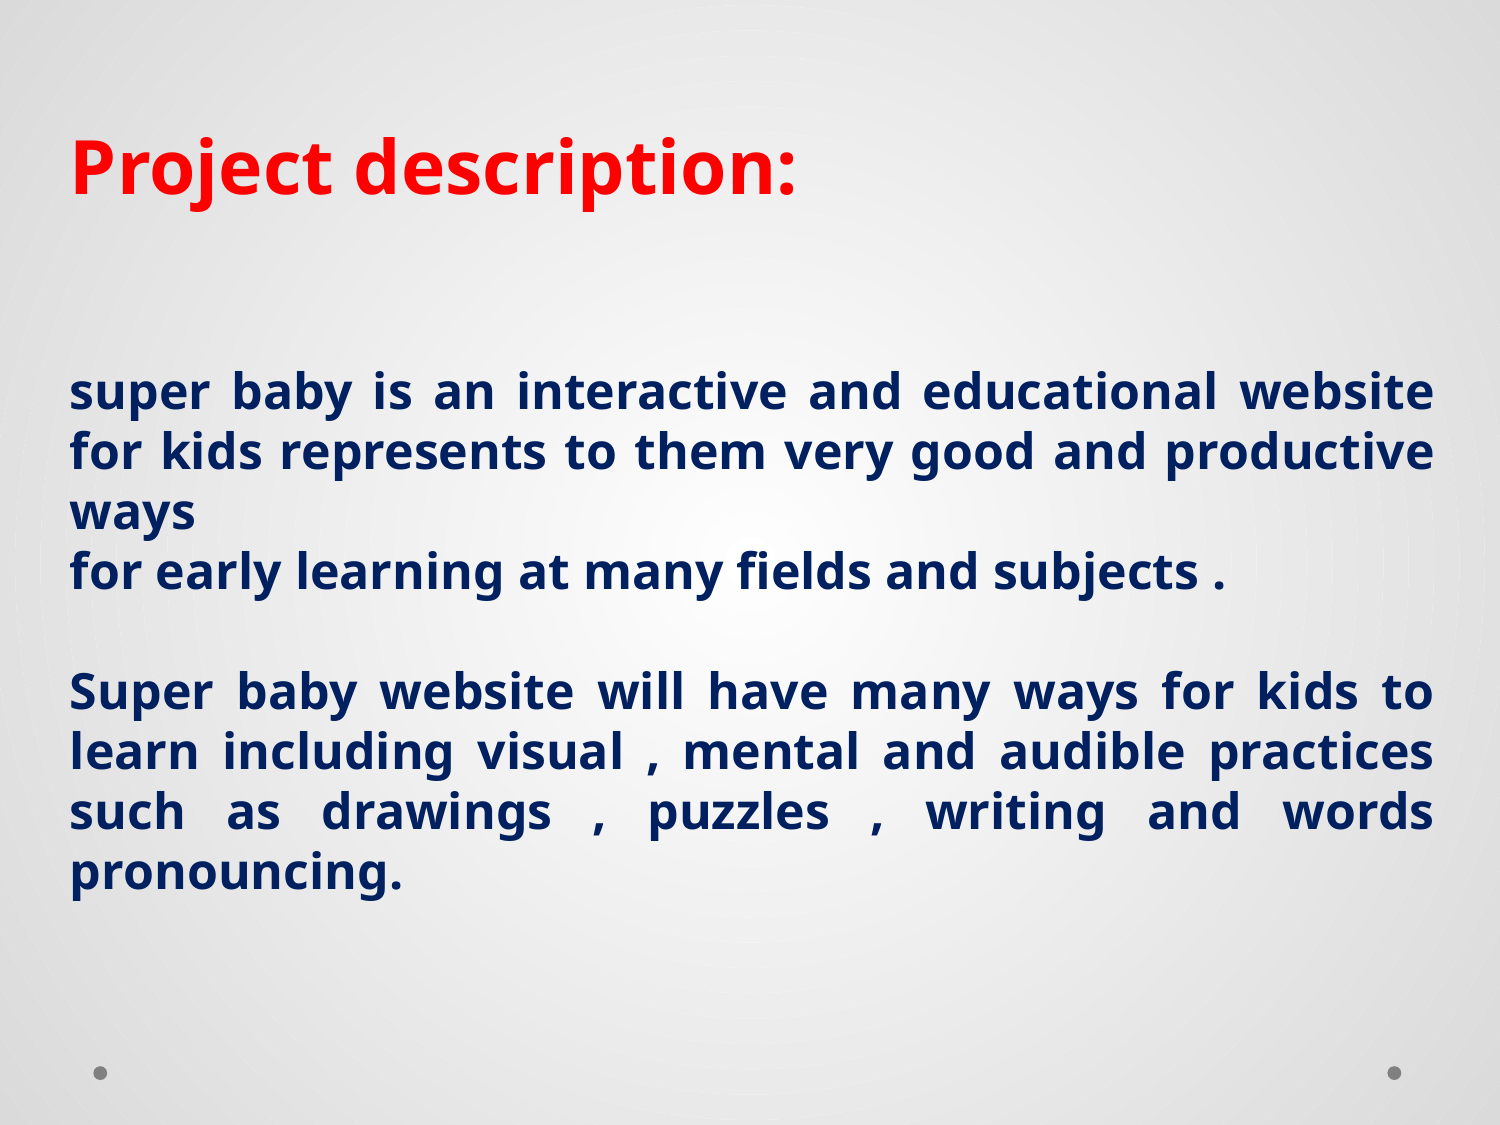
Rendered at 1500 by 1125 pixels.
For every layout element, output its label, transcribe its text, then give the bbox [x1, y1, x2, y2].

text_box Project description: super baby is an interactive and educational website for kids represents to them very good and productive ways for early learning at many fields and subjects . Super baby website will have many ways for kids to learn including visual , mental and audible practices such as drawings , puzzles , writing and words pronouncing. [55, 112, 1450, 1028]
